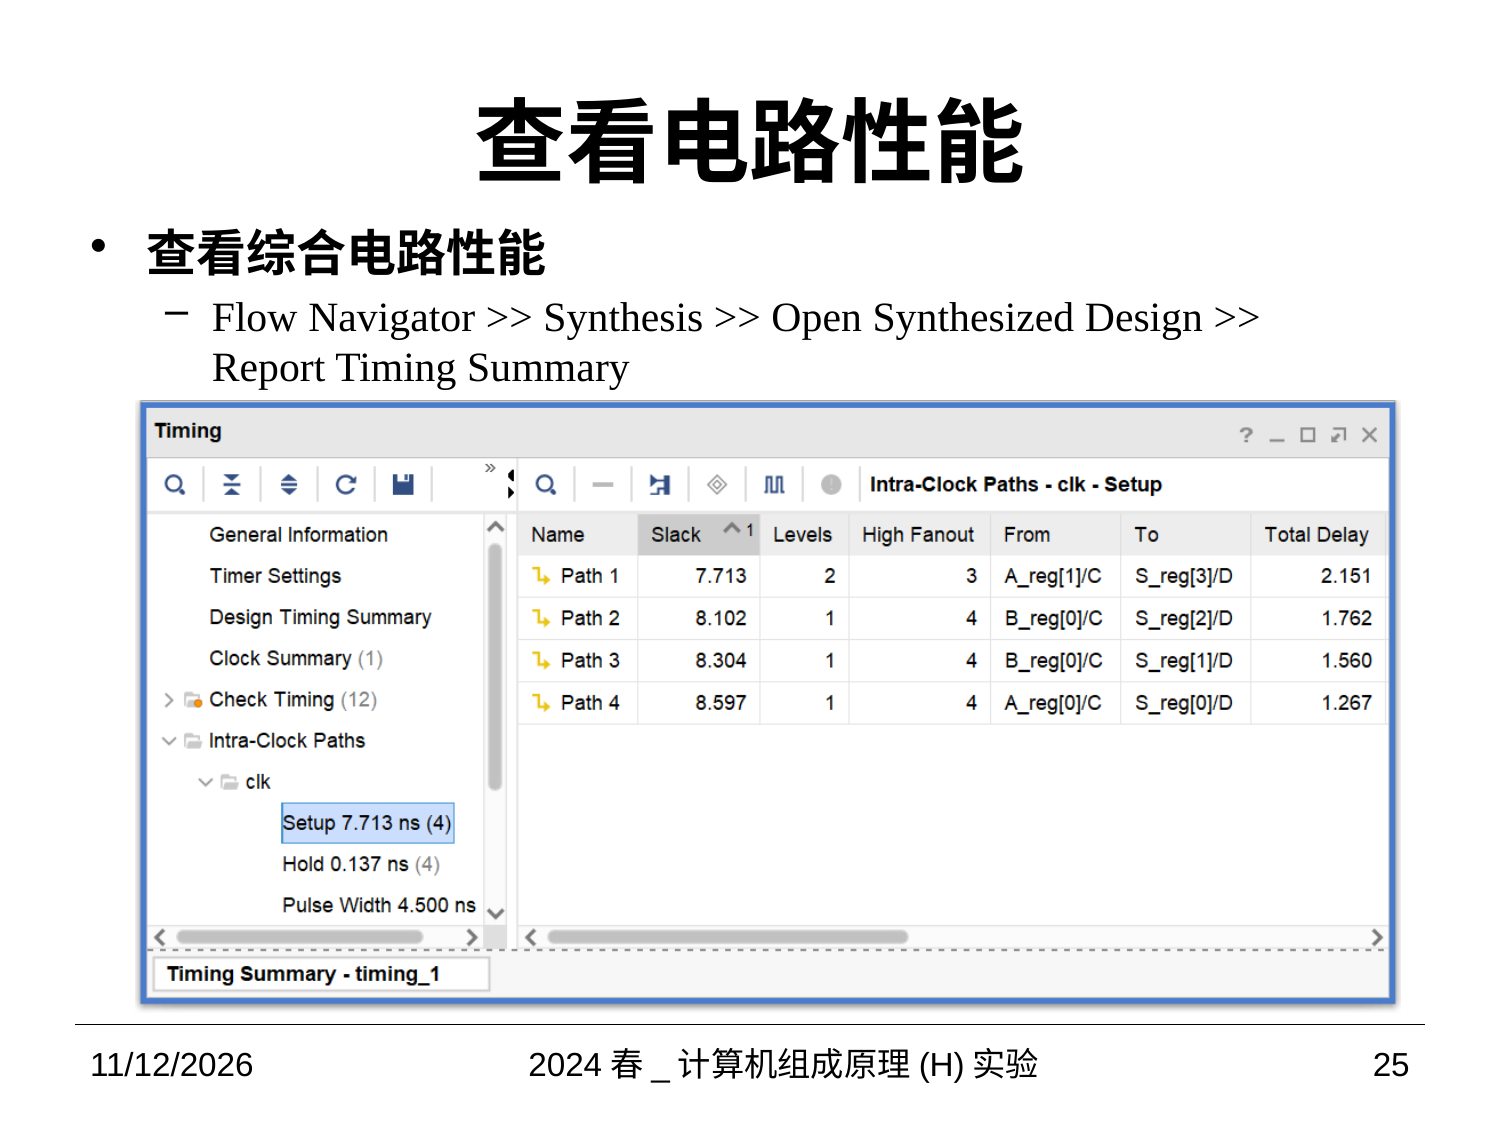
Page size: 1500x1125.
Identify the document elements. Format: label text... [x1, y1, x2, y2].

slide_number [74, 1024, 426, 1103]
title 查看电路性能 [75, 45, 1425, 233]
footer 2024春_计算机组成原理(H)实验 [426, 1024, 1149, 1103]
slide_number 25 [1149, 1024, 1426, 1103]
picture [135, 400, 1402, 1013]
list 查看综合电路性能 Flow Navigator >> Synthesis >> Open Synthesized Design >> Report Timing Summary [75, 214, 1400, 401]
